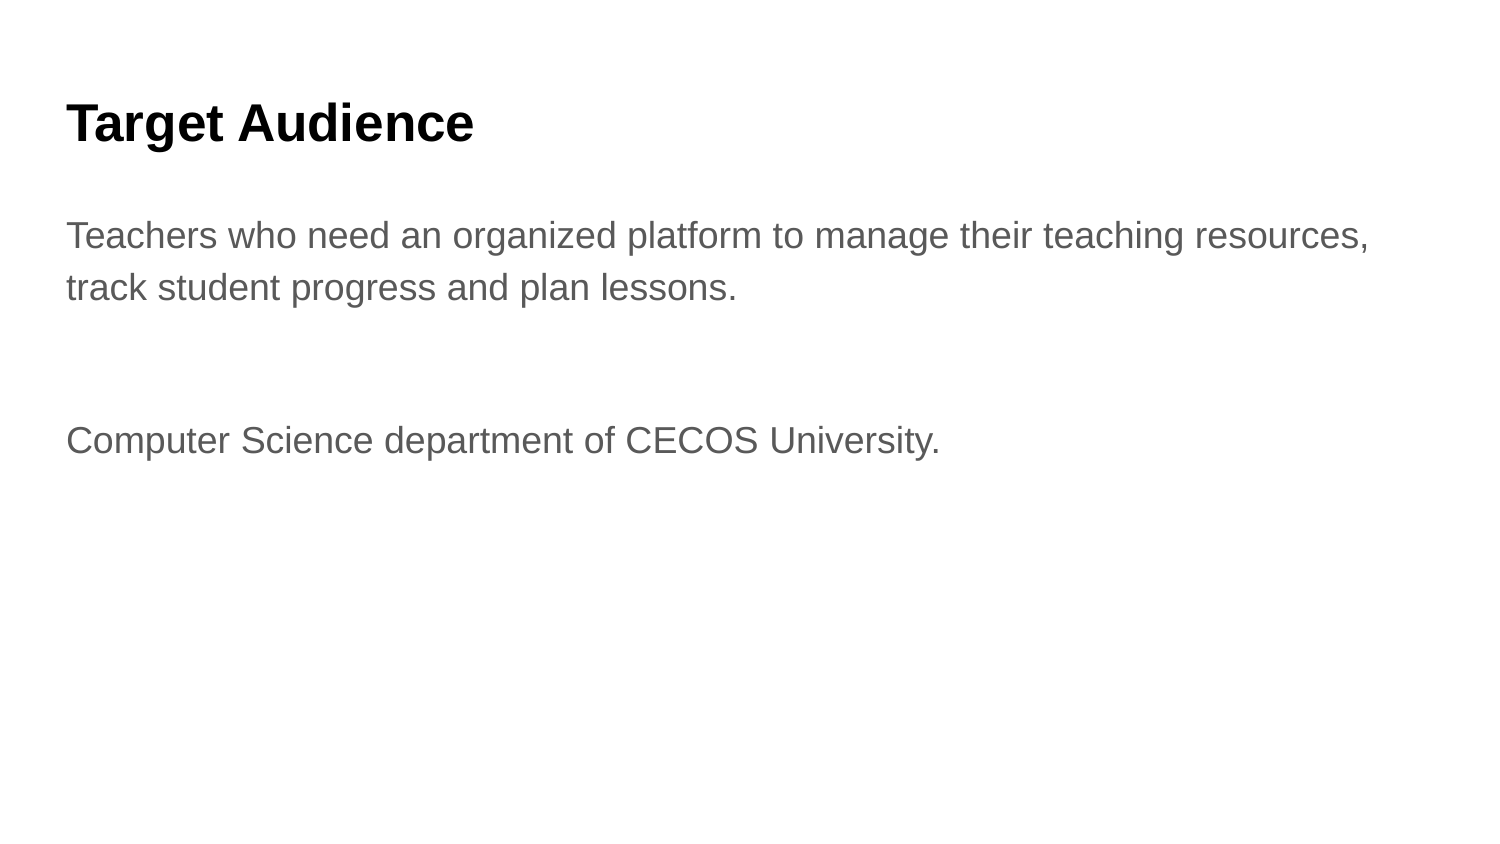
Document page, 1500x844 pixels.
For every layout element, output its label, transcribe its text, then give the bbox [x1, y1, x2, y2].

title Target Audience [51, 72, 1449, 167]
list Teachers who need an organized platform to manage their teaching resources, track student progress and plan lessons. Computer Science department of CECOS University. [51, 189, 1449, 750]
